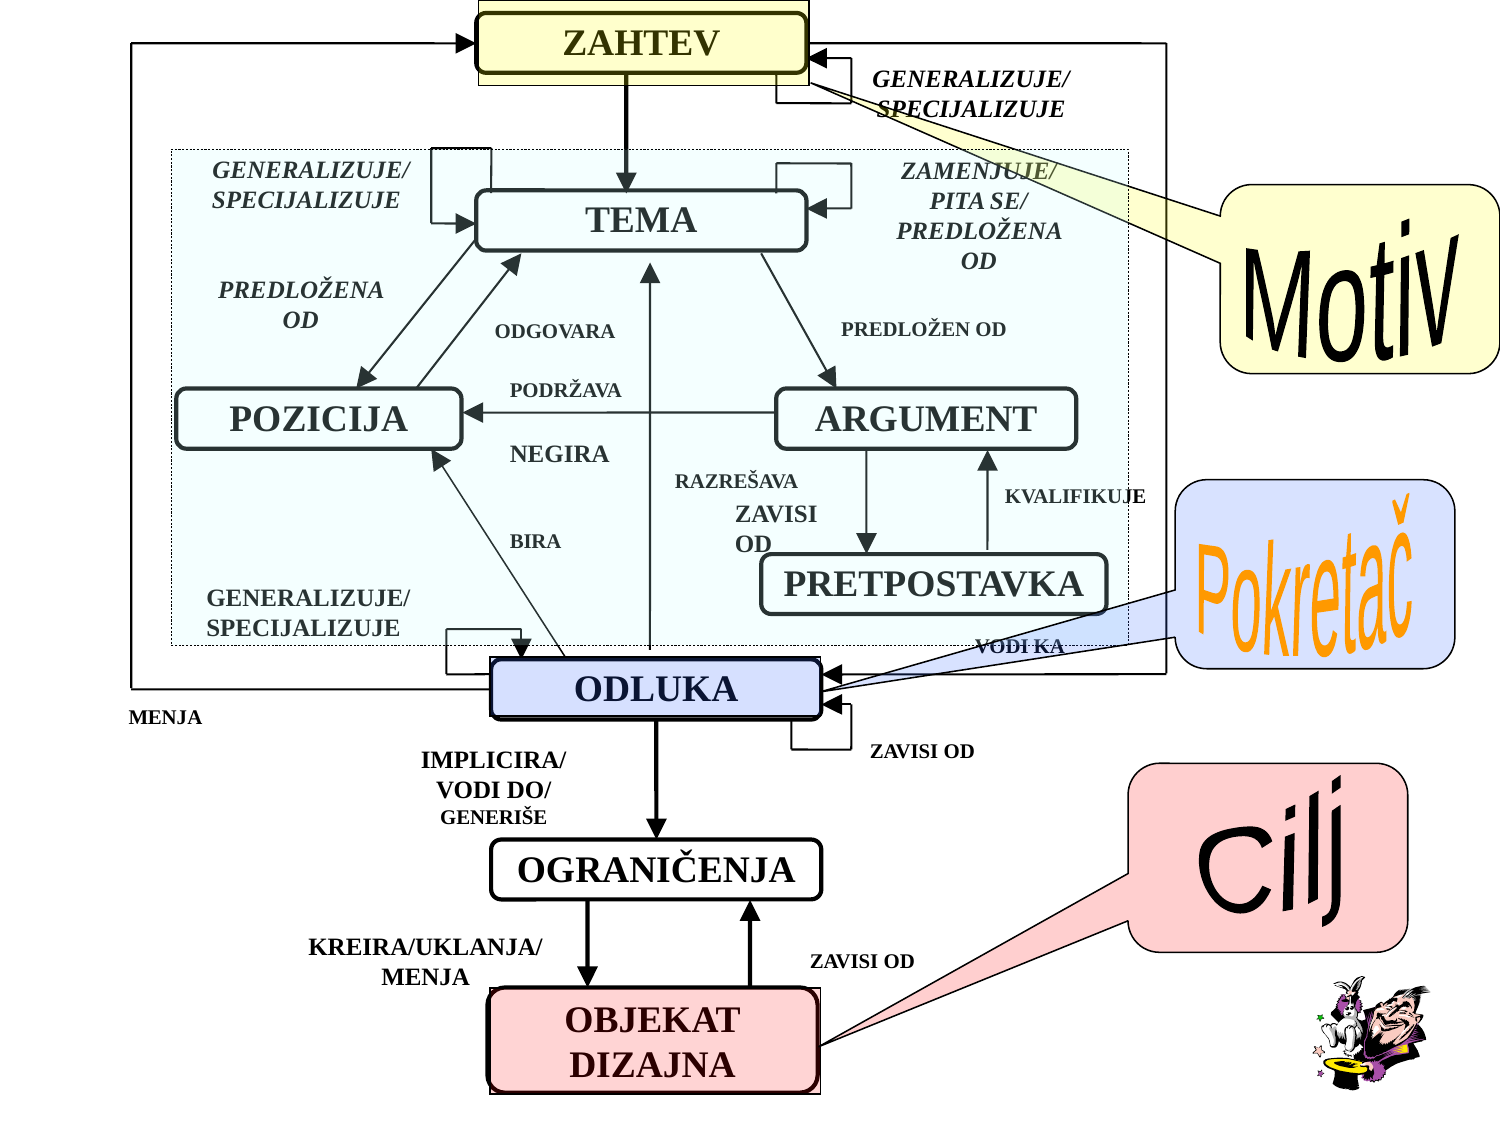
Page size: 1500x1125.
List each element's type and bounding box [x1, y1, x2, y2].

text_box [489, 762, 1408, 1095]
picture [1408, 974, 1432, 1092]
text_box [124, 12, 1167, 1093]
text_box [478, 0, 1500, 374]
text_box [489, 479, 1456, 717]
